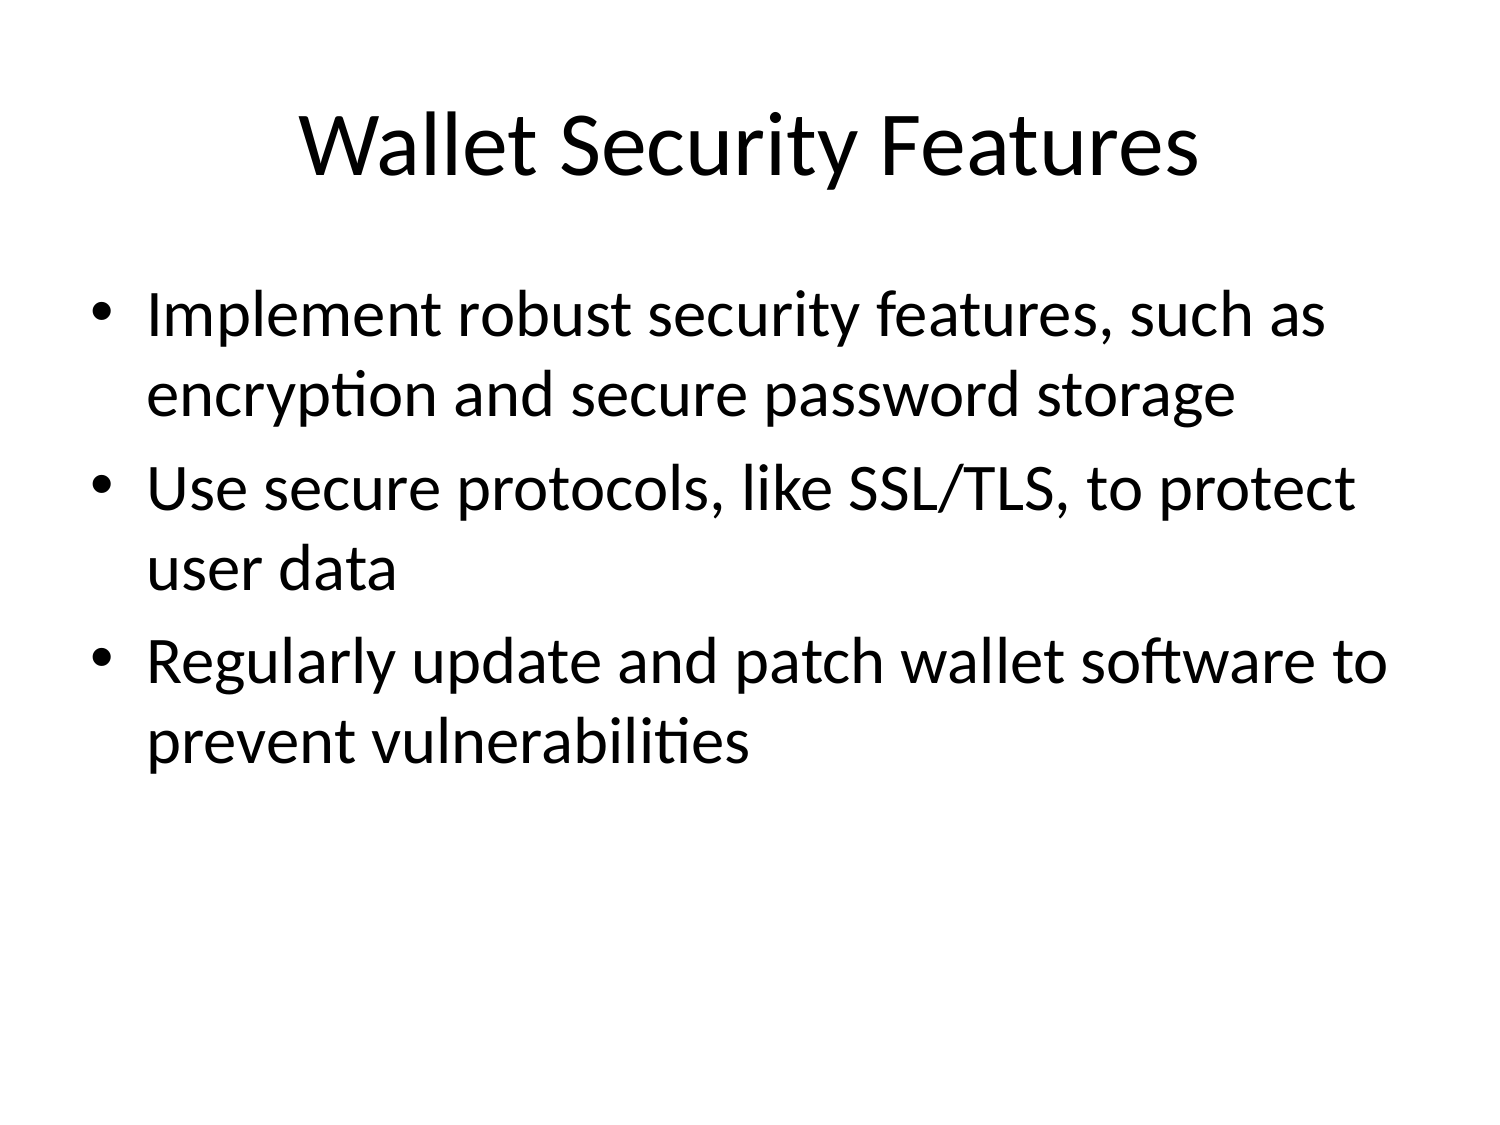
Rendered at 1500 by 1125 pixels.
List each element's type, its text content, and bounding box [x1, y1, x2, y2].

list Implement robust security features, such as encryption and secure password storage Use secure protocols, like SSL/TLS, to protect user data Regularly update and patch wallet software to prevent vulnerabilities [75, 262, 1425, 1005]
title Wallet Security Features [75, 45, 1425, 233]
